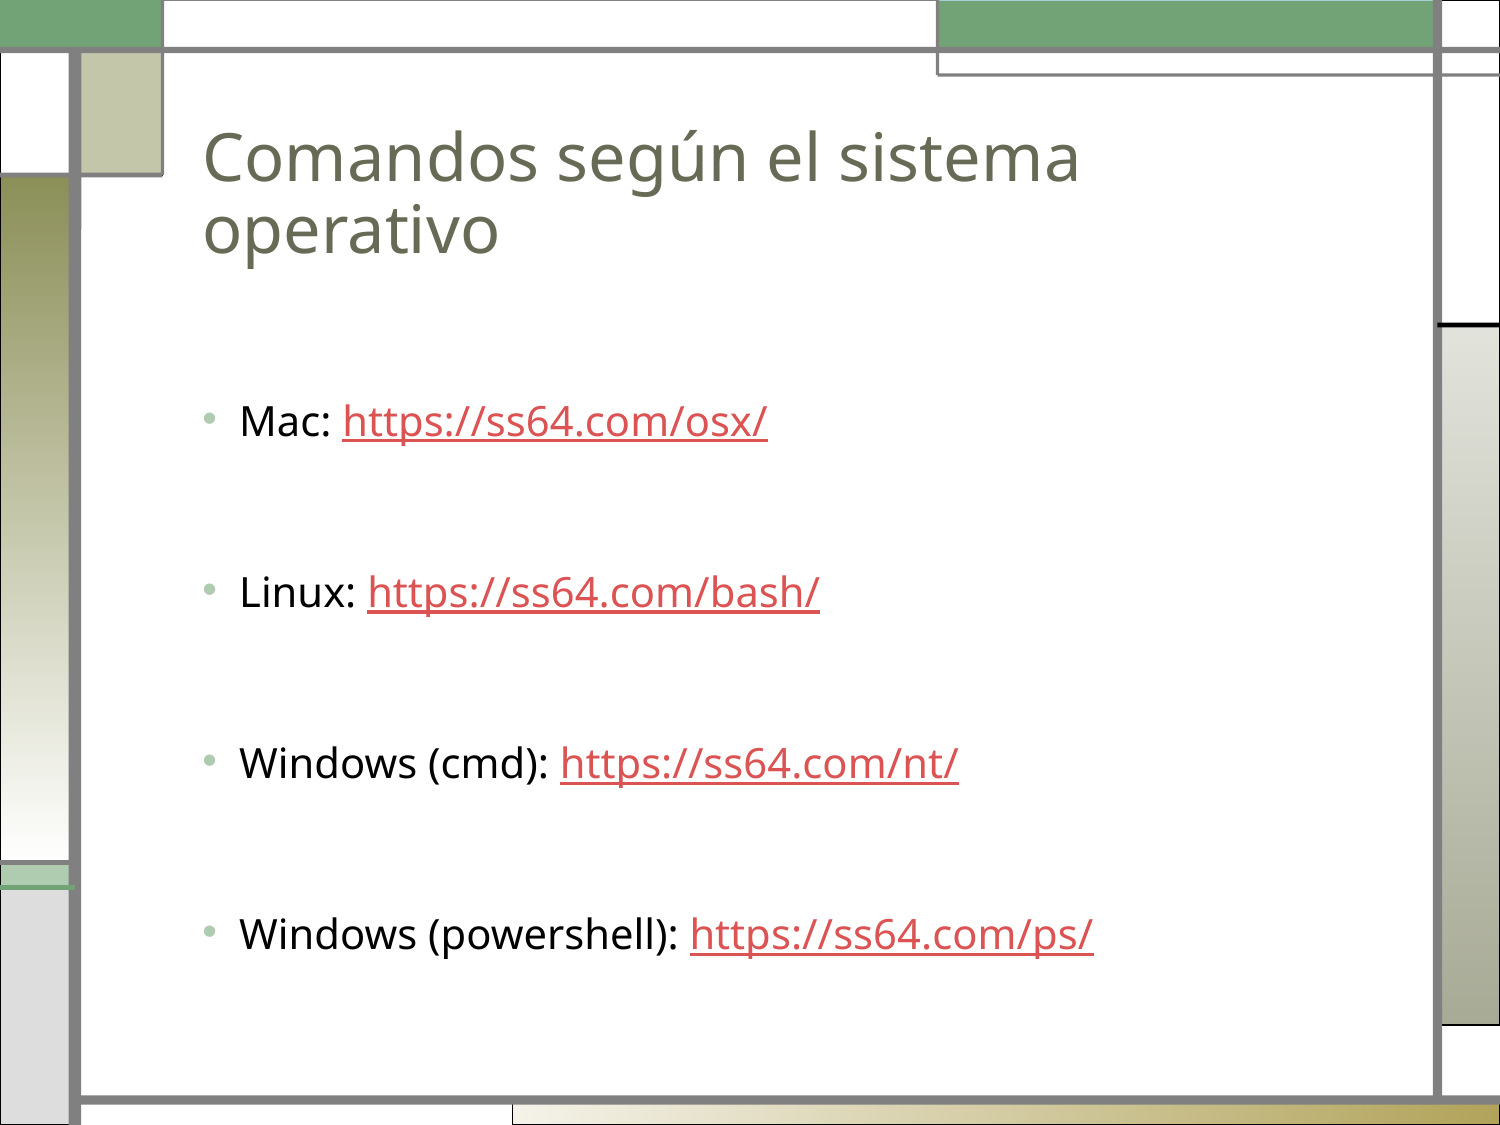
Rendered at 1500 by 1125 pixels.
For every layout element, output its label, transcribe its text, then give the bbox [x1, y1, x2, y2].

title Comandos según el sistema operativo [187, 87, 1369, 275]
list Mac: https://ss64.com/osx/ Linux: https://ss64.com/bash/ Windows (cmd): https://ss64.com/nt/ Windows (powershell): https://ss64.com/ps/ [187, 299, 1369, 988]
